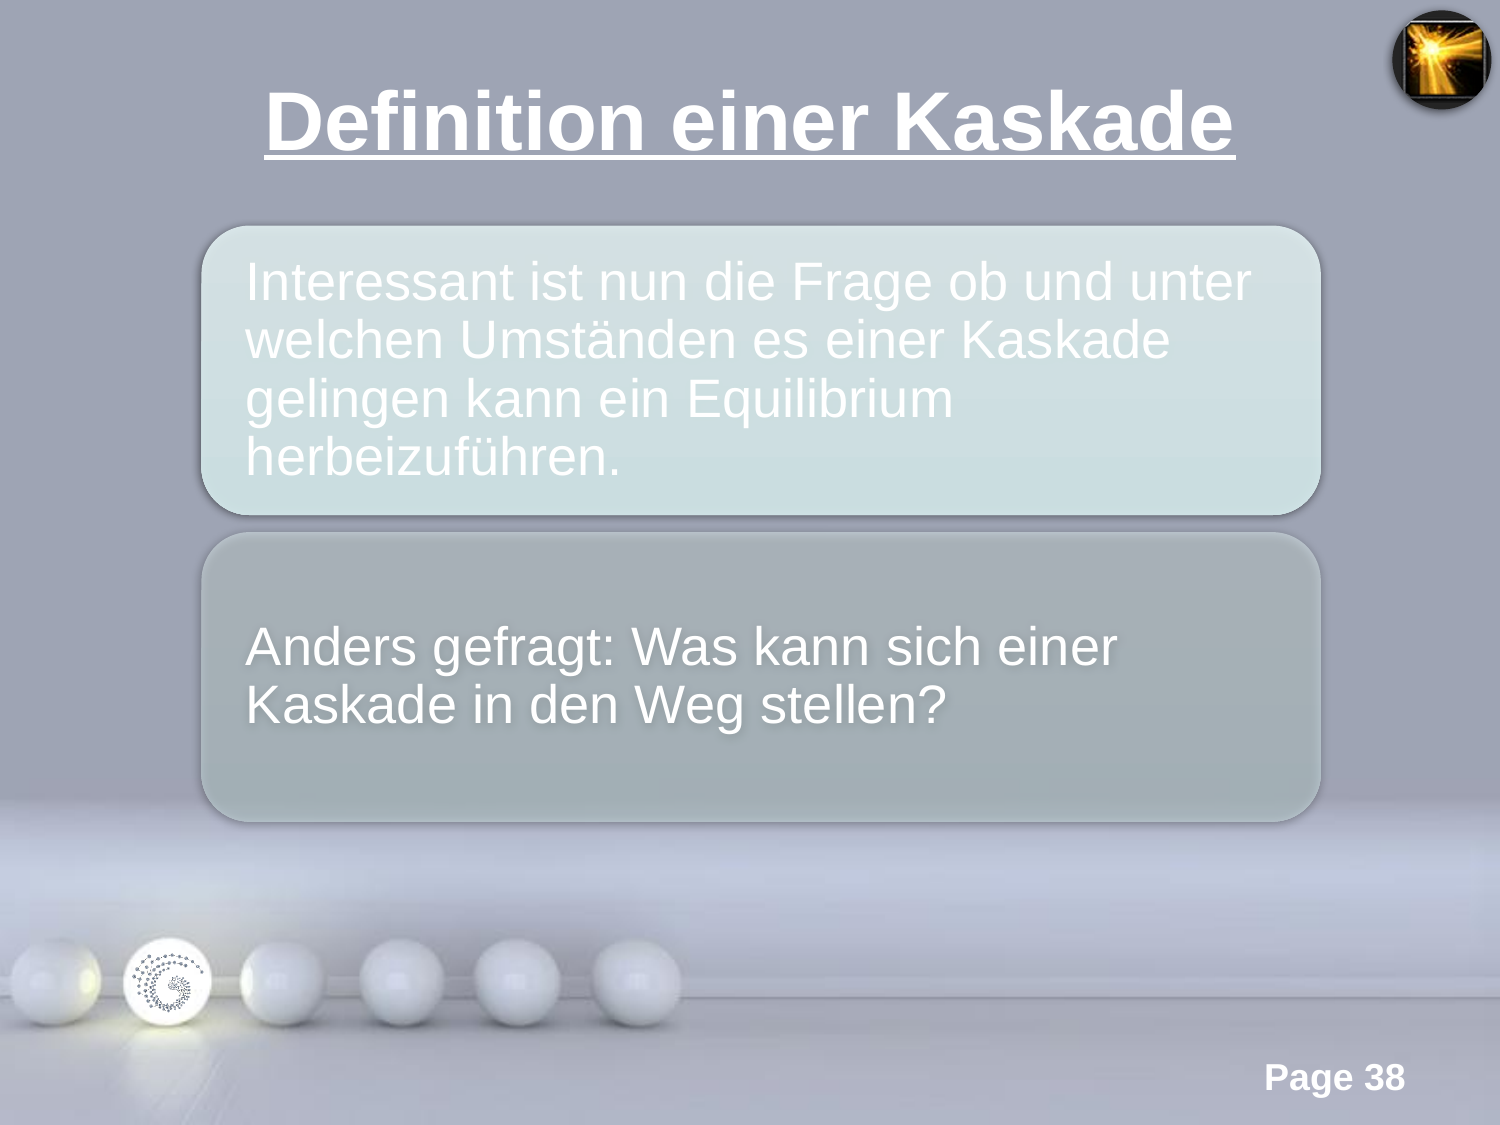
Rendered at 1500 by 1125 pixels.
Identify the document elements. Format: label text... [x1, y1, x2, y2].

text_box [1392, 10, 1492, 110]
picture [0, 0, 1500, 1125]
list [201, 219, 1321, 823]
title Definition einer Kaskade [103, 59, 1397, 278]
